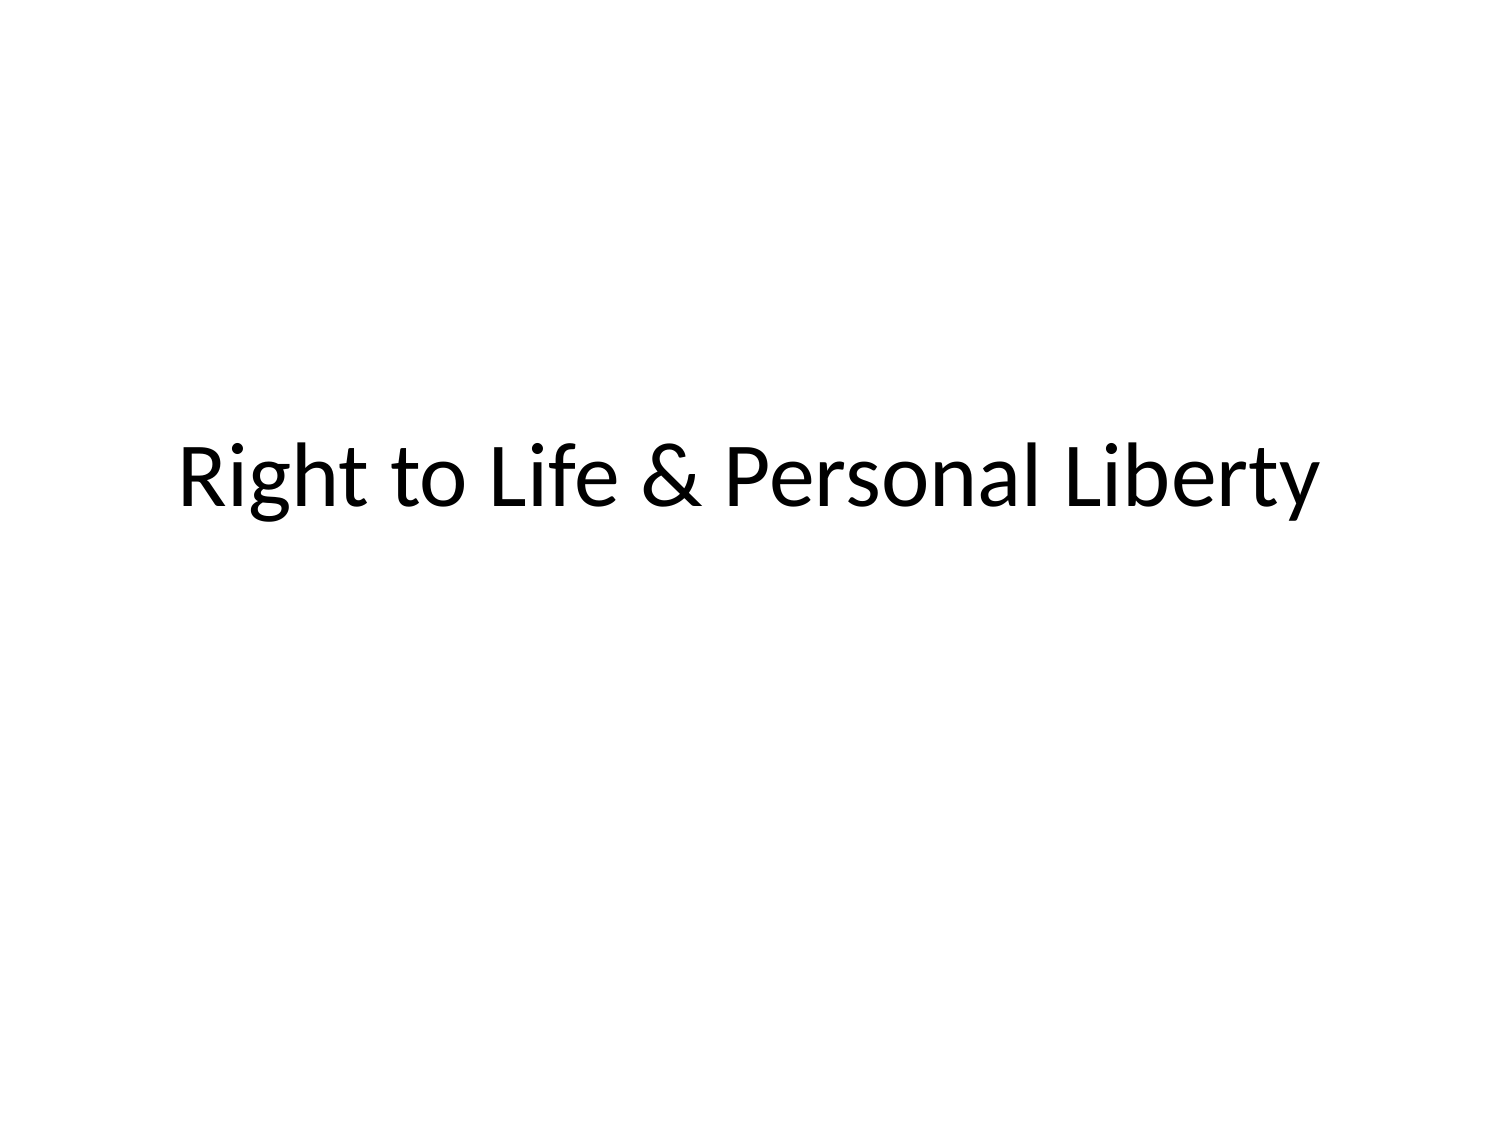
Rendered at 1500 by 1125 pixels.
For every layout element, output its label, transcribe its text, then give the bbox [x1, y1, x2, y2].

title Right to Life & Personal Liberty [112, 349, 1388, 591]
